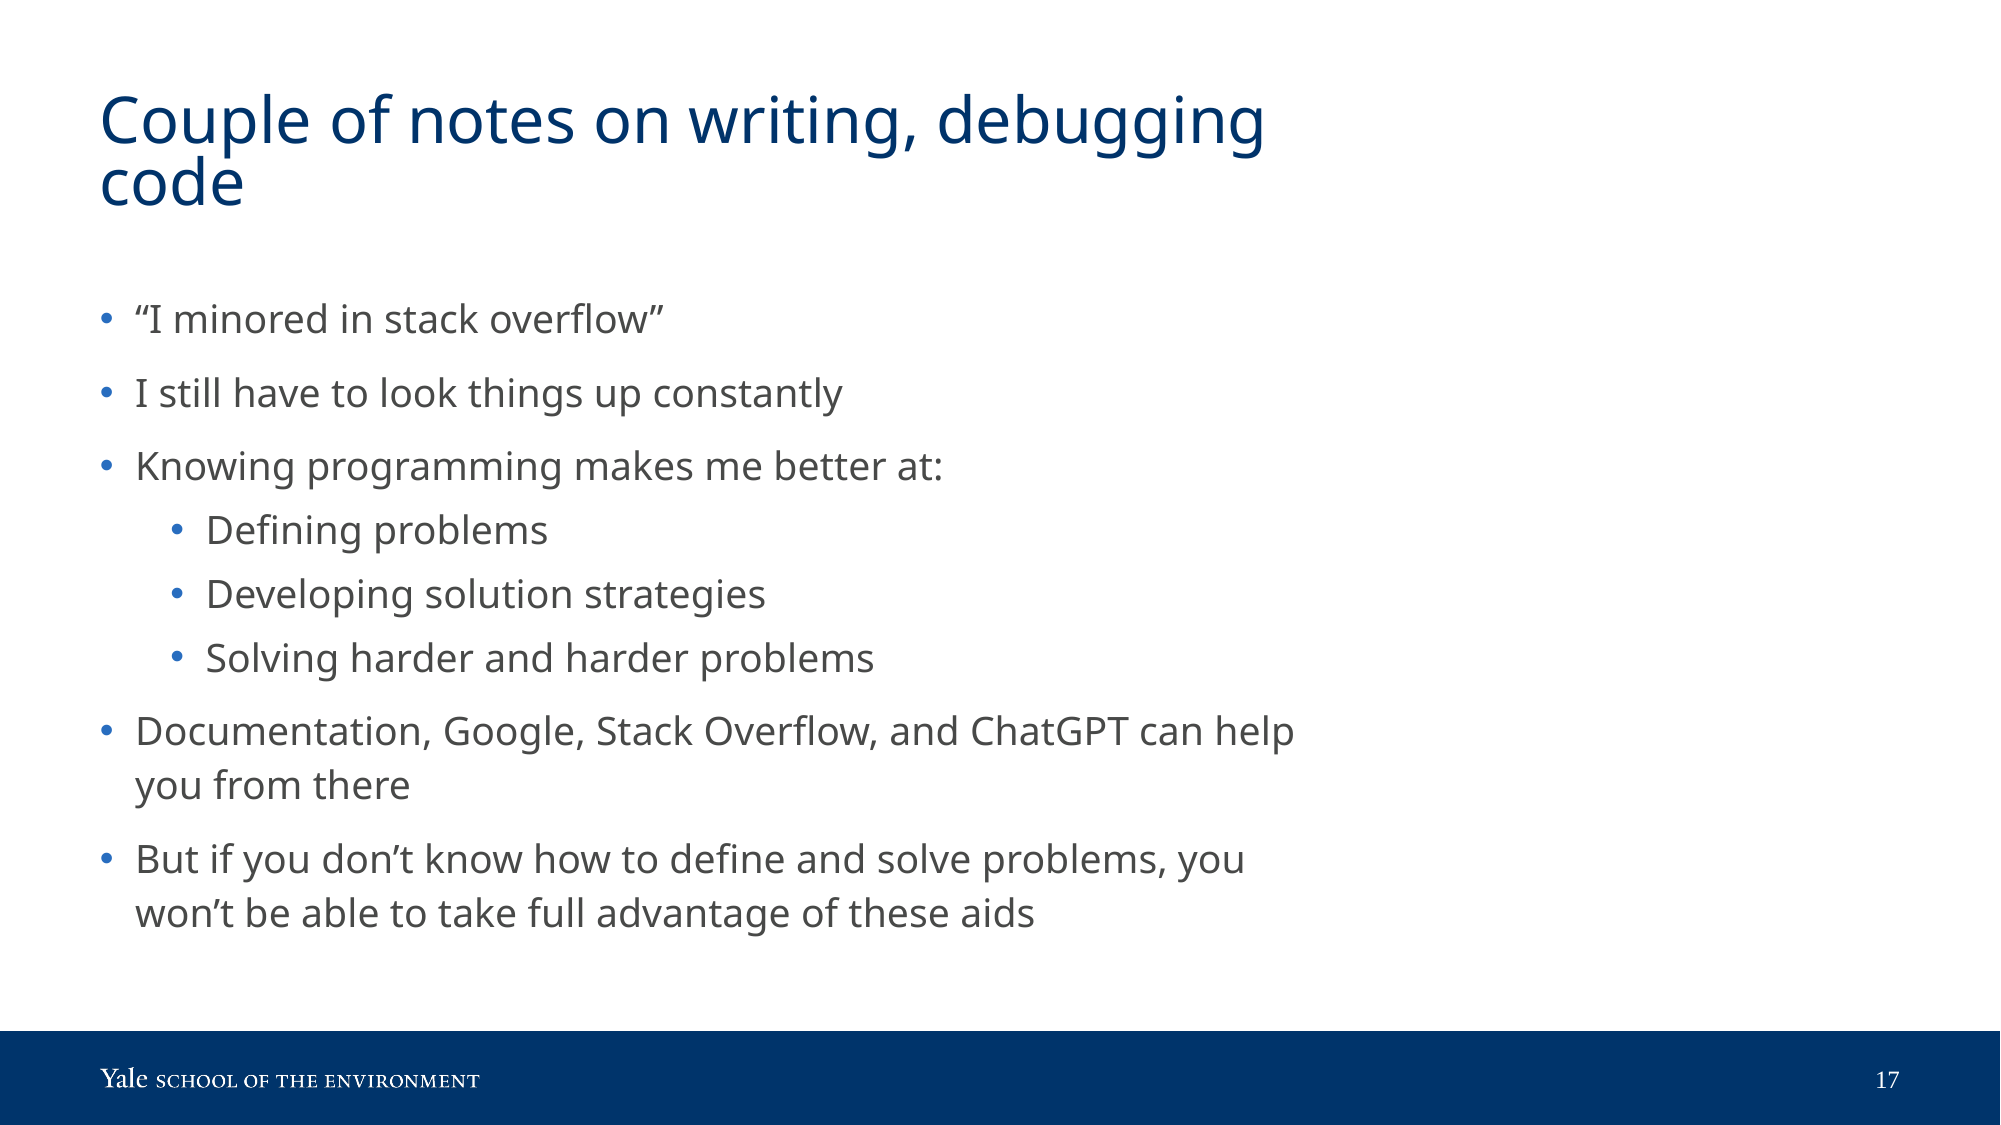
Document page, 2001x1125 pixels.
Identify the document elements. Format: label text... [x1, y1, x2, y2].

picture [64, 1031, 518, 1125]
title Couple of notes on writing, debugging code [99, 93, 1348, 219]
list “I minored in stack overflow” I still have to look things up constantly Knowing programming makes me better at: Defining problems Developing solution strategies Solving harder and harder problems Documentation, Google, Stack Overflow, and ChatGPT can help you from there But if you don’t know how to define and solve problems, you won’t be able to take full advantage of these aids [99, 287, 1326, 938]
